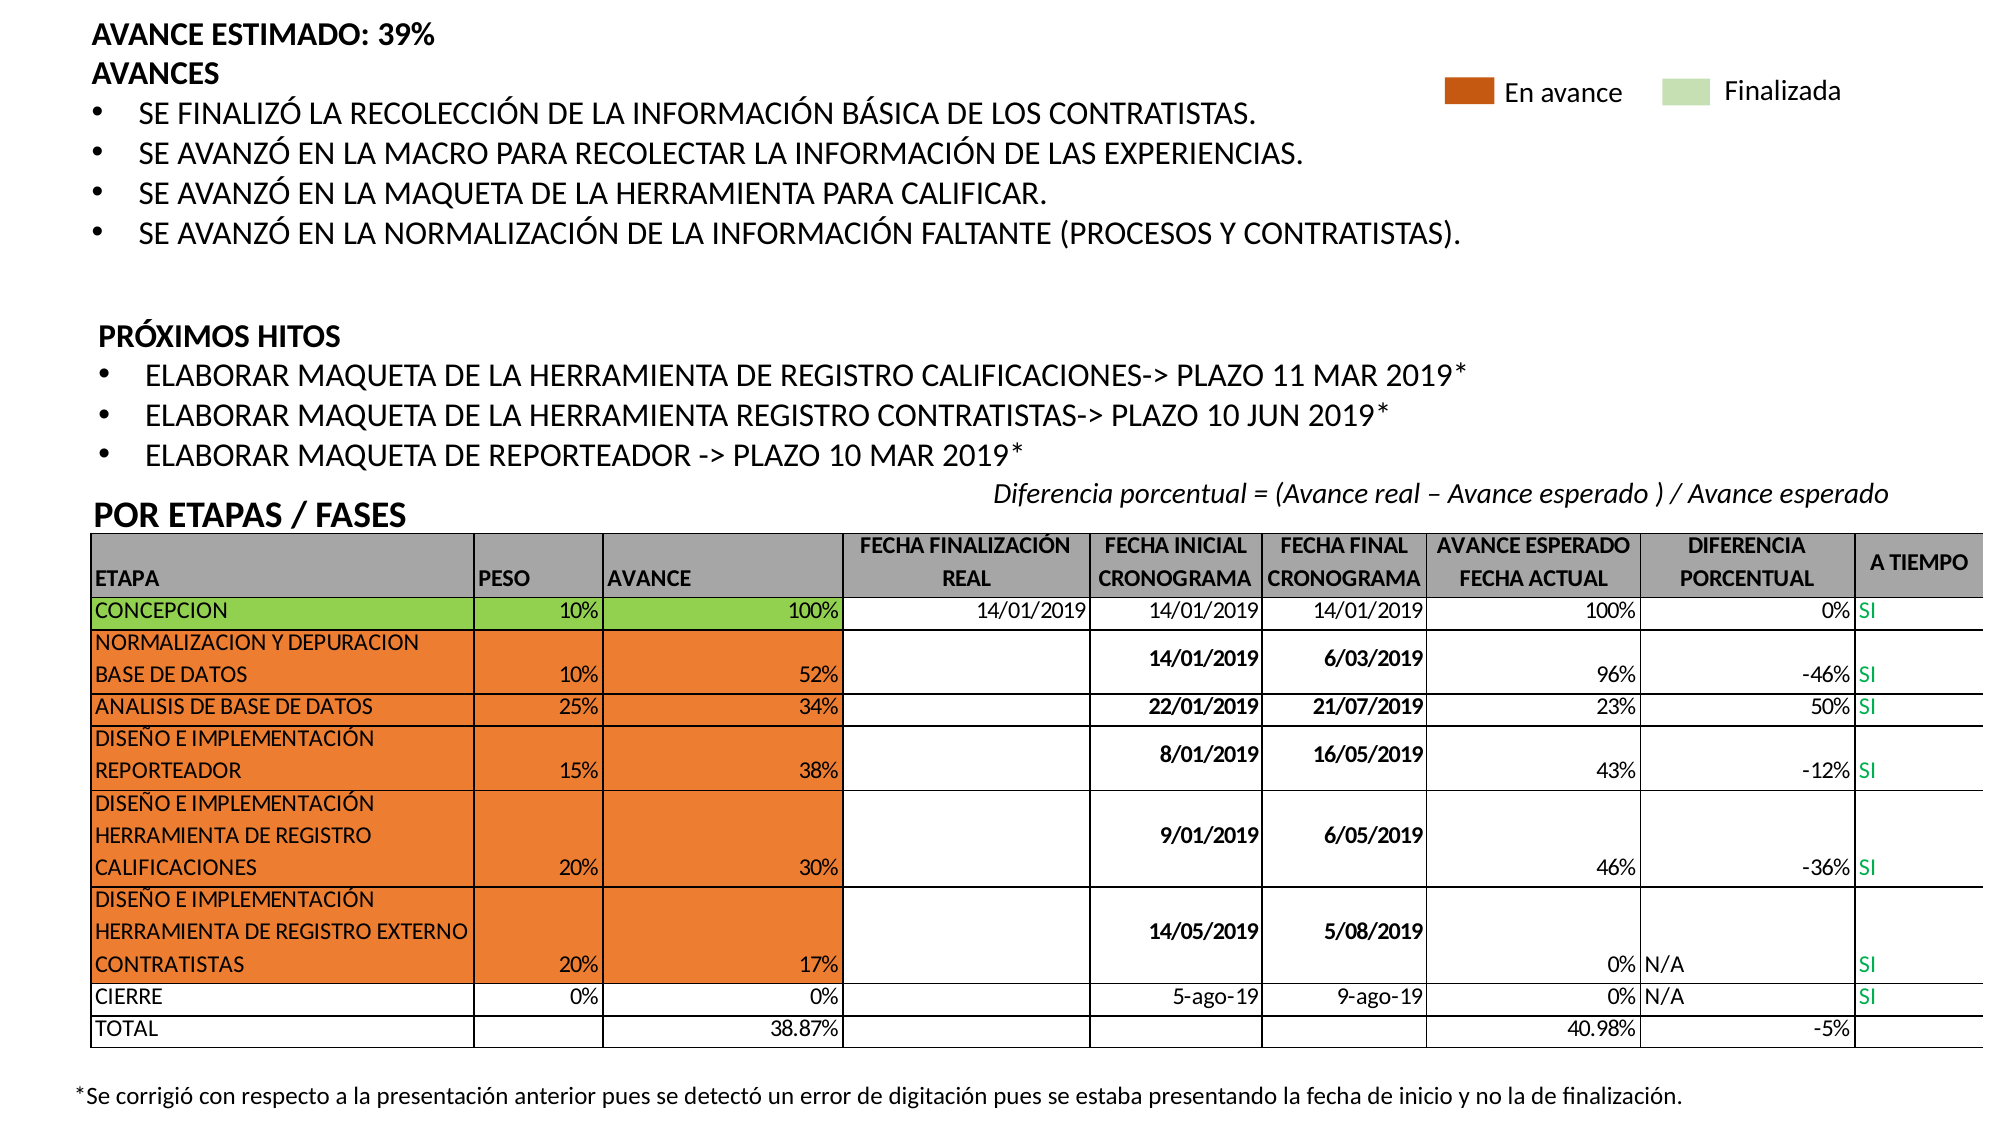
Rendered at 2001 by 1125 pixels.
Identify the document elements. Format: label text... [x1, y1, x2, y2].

text_box [1444, 76, 1489, 105]
text_box En avance [1489, 65, 1640, 116]
text_box [1661, 78, 1709, 106]
text_box Finalizada [1709, 63, 1863, 114]
text_box PRÓXIMOS HITOS ELABORAR MAQUETA DE LA HERRAMIENTA DE REGISTRO CALIFICACIONES-> PLAZO 11 MAR 2019* ELABORAR MAQUETA DE LA HERRAMIENTA REGISTRO CONTRATISTAS-> PLAZO 10 JUN 2019* ELABORAR MAQUETA DE REPORTEADOR -> PLAZO 10 MAR 2019* [83, 306, 1930, 481]
text_box AVANCE ESTIMADO: 39% AVANCES SE FINALIZÓ LA RECOLECCIÓN DE LA INFORMACIÓN BÁSICA DE LOS CONTRATISTAS. SE AVANZÓ EN LA MACRO PARA RECOLECTAR LA INFORMACIÓN DE LAS EXPERIENCIAS. SE AVANZÓ EN LA MAQUETA DE LA HERRAMIENTA PARA CALIFICAR. SE AVANZÓ EN LA NORMALIZACIÓN DE LA INFORMACIÓN FALTANTE (PROCESOS Y CONTRATISTAS). [76, 4, 1923, 259]
text_box Diferencia porcentual = (Avance real – Avance esperado ) / Avance esperado [978, 467, 1911, 517]
text_box POR ETAPAS / FASES [78, 482, 423, 543]
picture [90, 532, 1985, 1049]
text_box *Se corrigió con respecto a la presentación anterior pues se detectó un error de digitación pues se estaba presentando la fecha de inicio y no la de finalización. [59, 1072, 1954, 1118]
